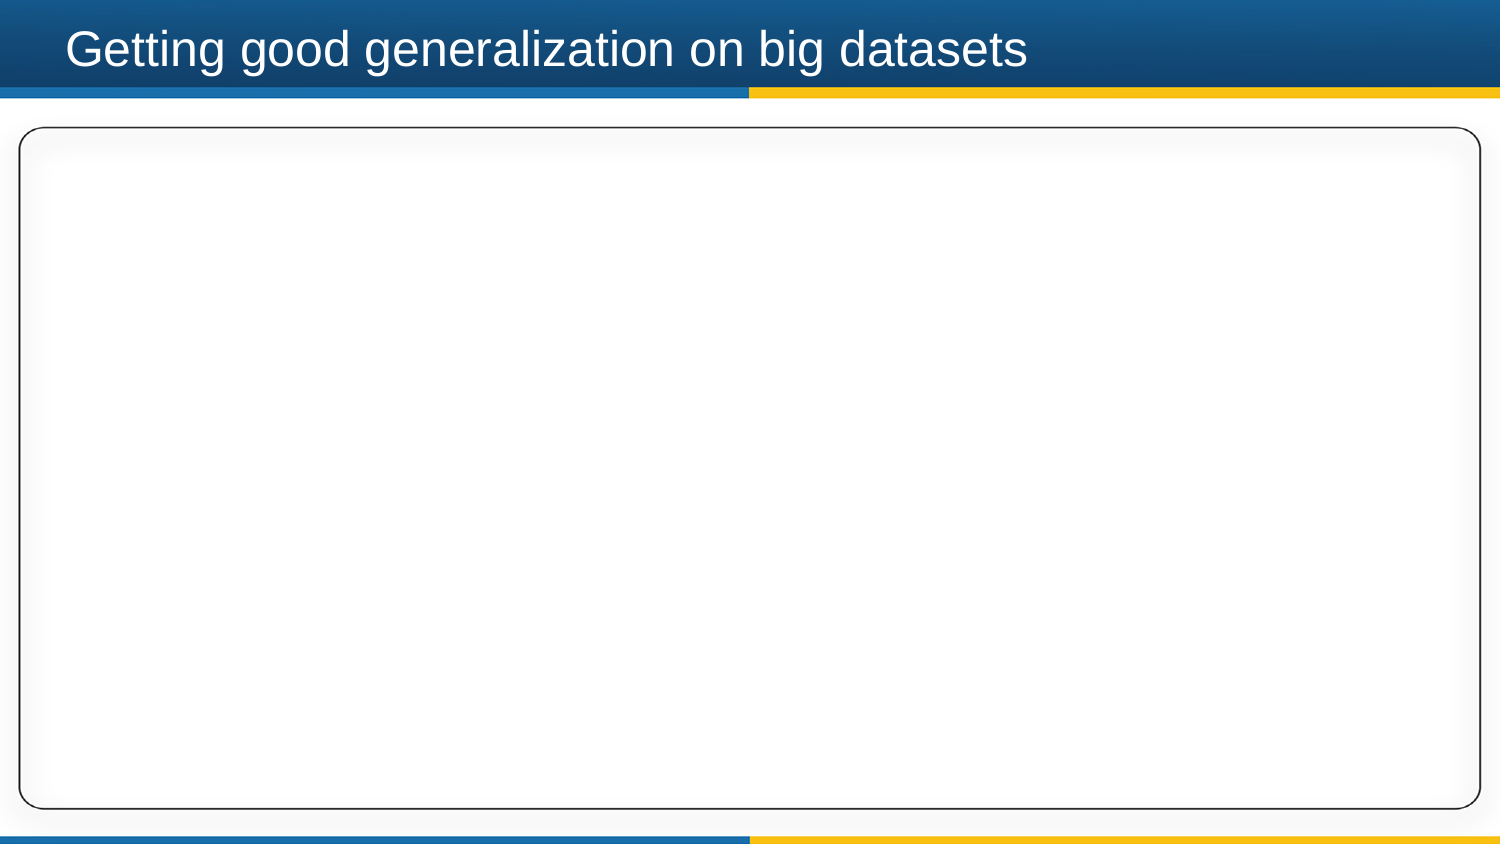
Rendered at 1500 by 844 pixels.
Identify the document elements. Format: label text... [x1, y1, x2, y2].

picture [0, 0, 1500, 844]
title Getting good generalization on big datasets [50, 9, 1400, 85]
